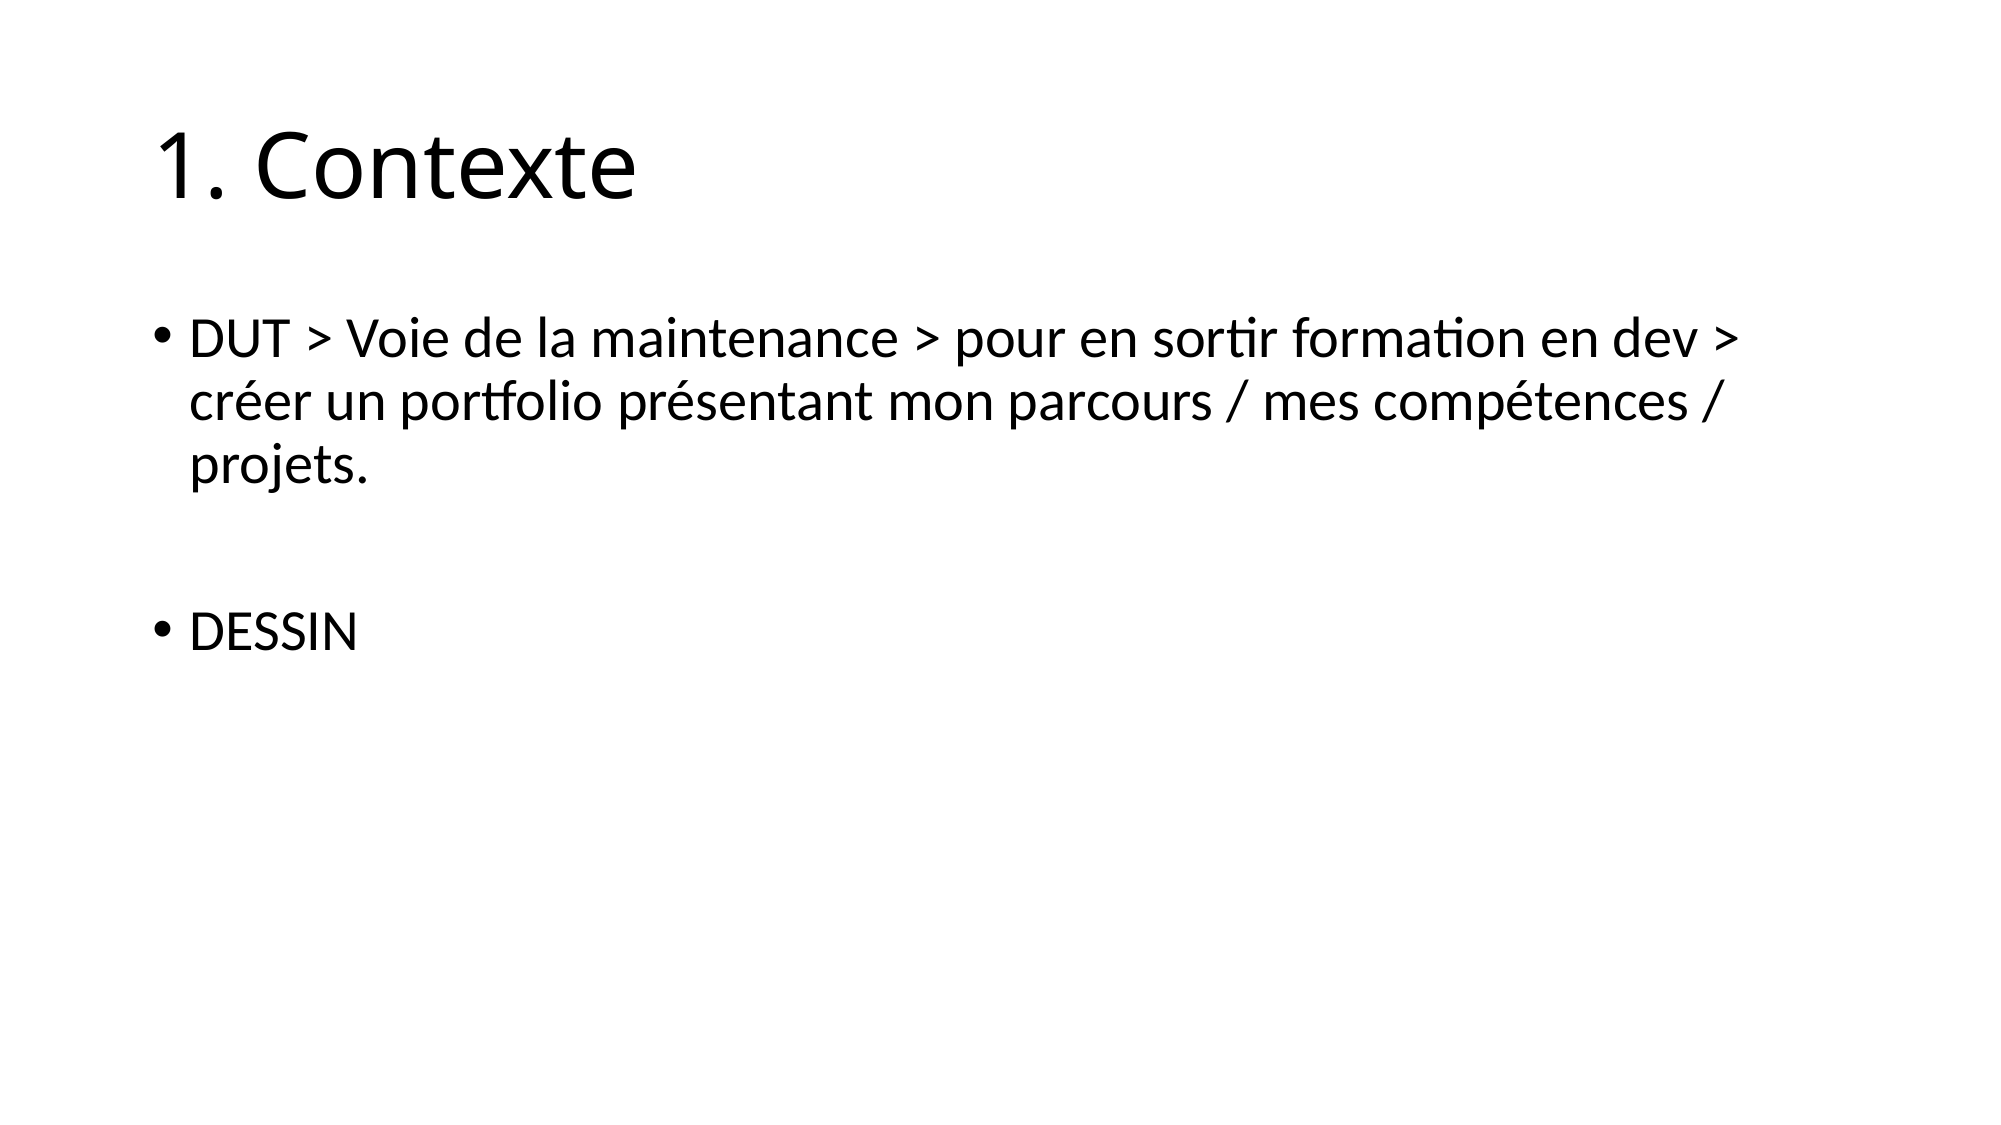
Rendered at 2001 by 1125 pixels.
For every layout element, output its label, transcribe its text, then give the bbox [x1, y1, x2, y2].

title 1. Contexte [137, 59, 1863, 278]
list DUT > Voie de la maintenance > pour en sortir formation en dev > créer un portfolio présentant mon parcours / mes compétences / projets. DESSIN [137, 299, 1863, 1014]
